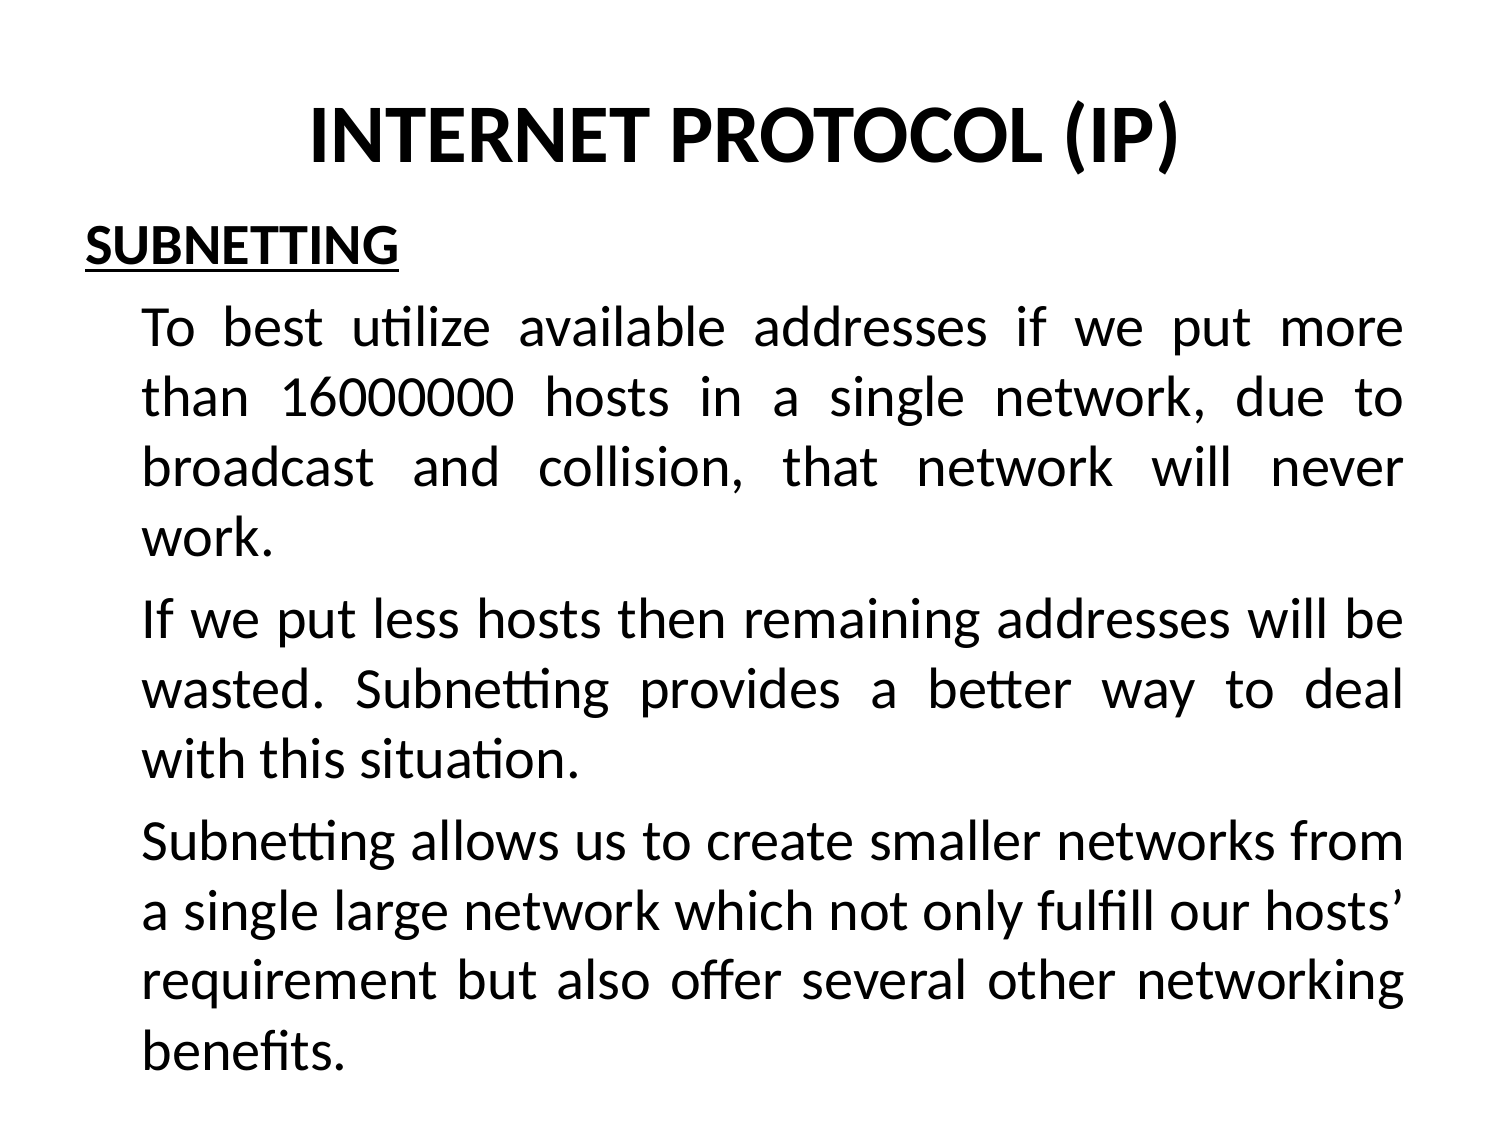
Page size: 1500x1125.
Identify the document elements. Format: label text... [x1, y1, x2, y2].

title INTERNET PROTOCOL (IP) [70, 35, 1421, 199]
list SUBNETTING To best utilize available addresses if we put more than 16000000 hosts in a single network, due to broadcast and collision, that network will never work. If we put less hosts then remaining addresses will be wasted. Subnetting provides a better way to deal with this situation. Subnetting allows us to create smaller networks from a single large network which not only fulfill our hosts’ requirement but also offer several other networking benefits. [70, 199, 1421, 961]
